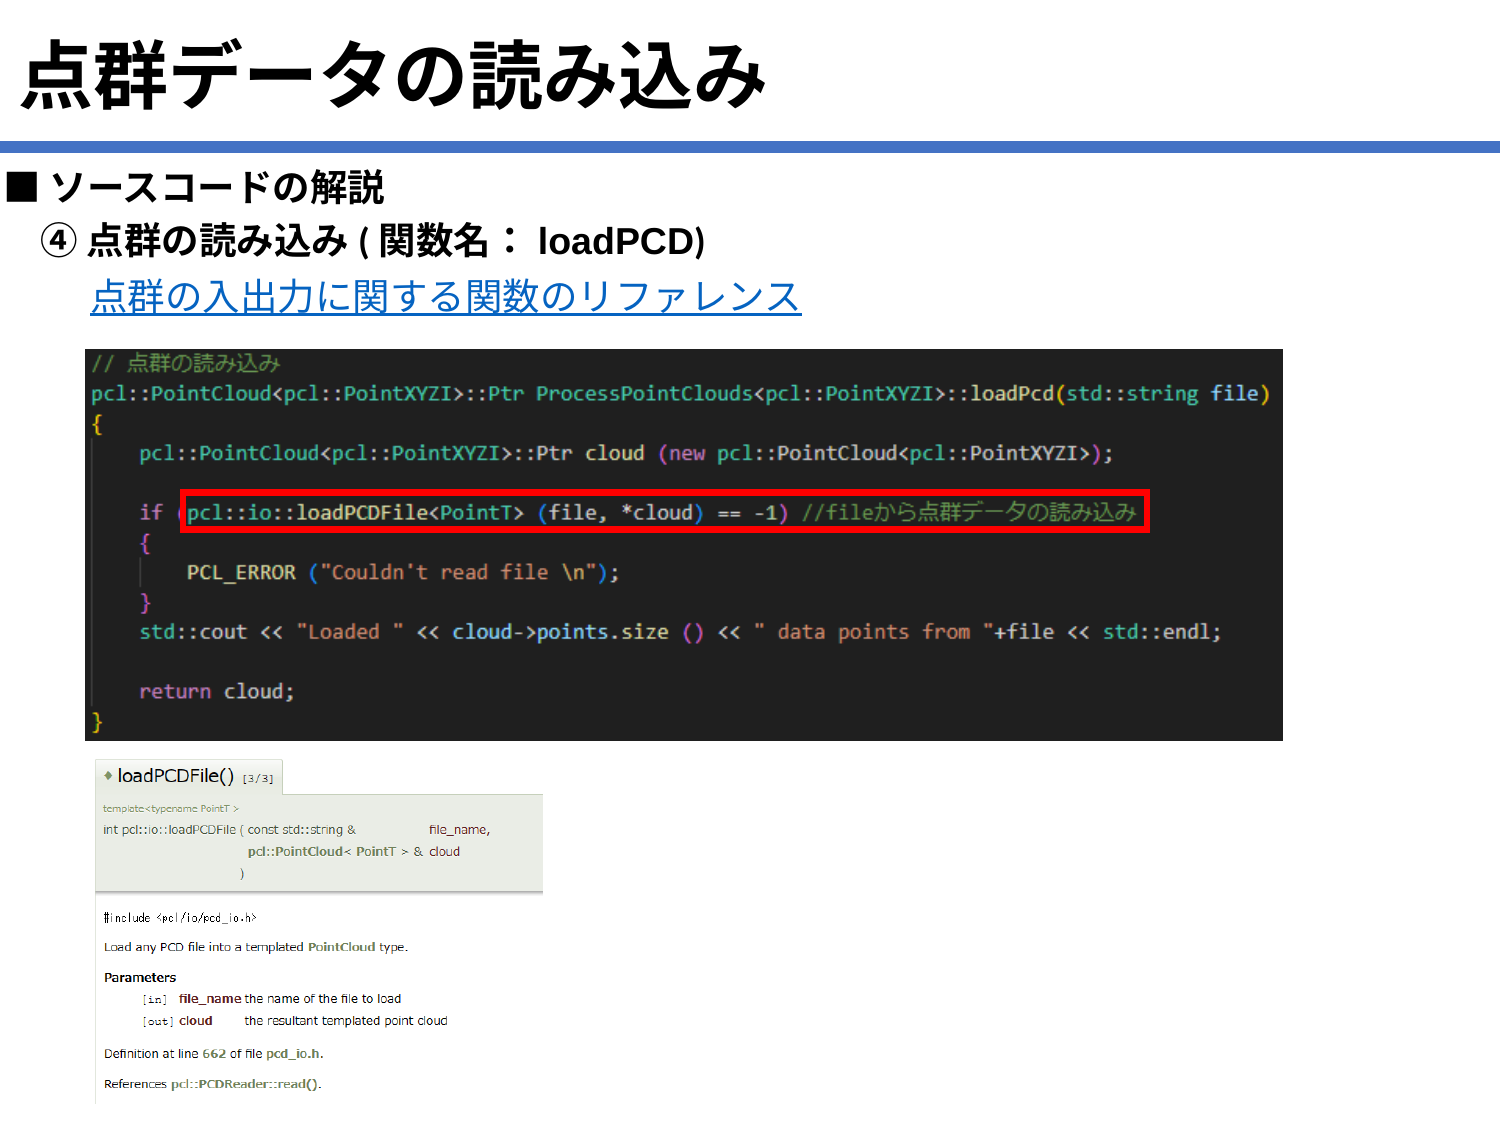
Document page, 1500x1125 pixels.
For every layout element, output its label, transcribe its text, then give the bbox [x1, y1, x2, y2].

text_box ④点群の読み込み(関数名：loadPCD) [25, 209, 721, 270]
text_box 点群データの読み込み [3, 21, 784, 127]
picture [85, 754, 543, 1104]
text_box 点群の入出力に関する関数のリファレンス [75, 265, 817, 335]
text_box ■ソースコードの解説 [0, 157, 401, 217]
picture [85, 349, 1283, 741]
